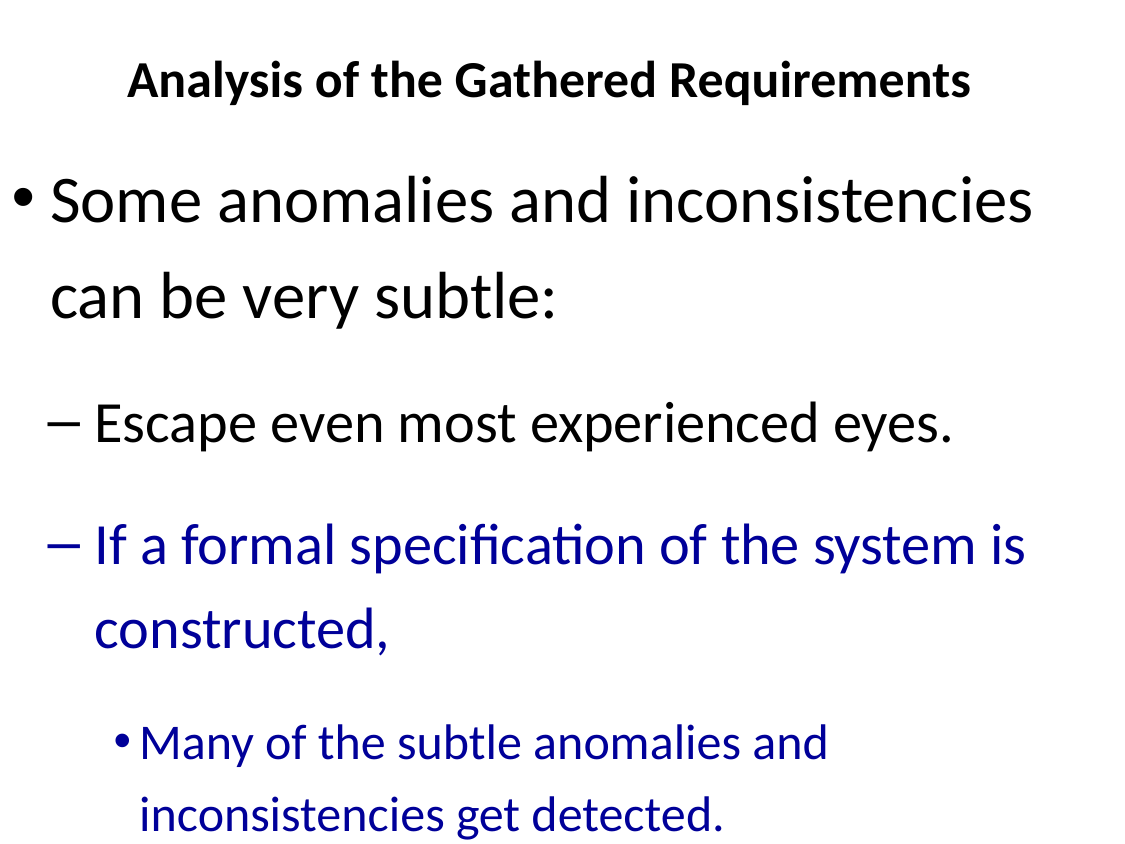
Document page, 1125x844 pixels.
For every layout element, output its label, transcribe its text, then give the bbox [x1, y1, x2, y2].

title Analysis of the Gathered Requirements [37, 21, 1063, 132]
list Some anomalies and inconsistencies can be very subtle: Escape even most experienced eyes. If a formal specification of the system is constructed, Many of the subtle anomalies and inconsistencies get detected. [9, 134, 1116, 730]
